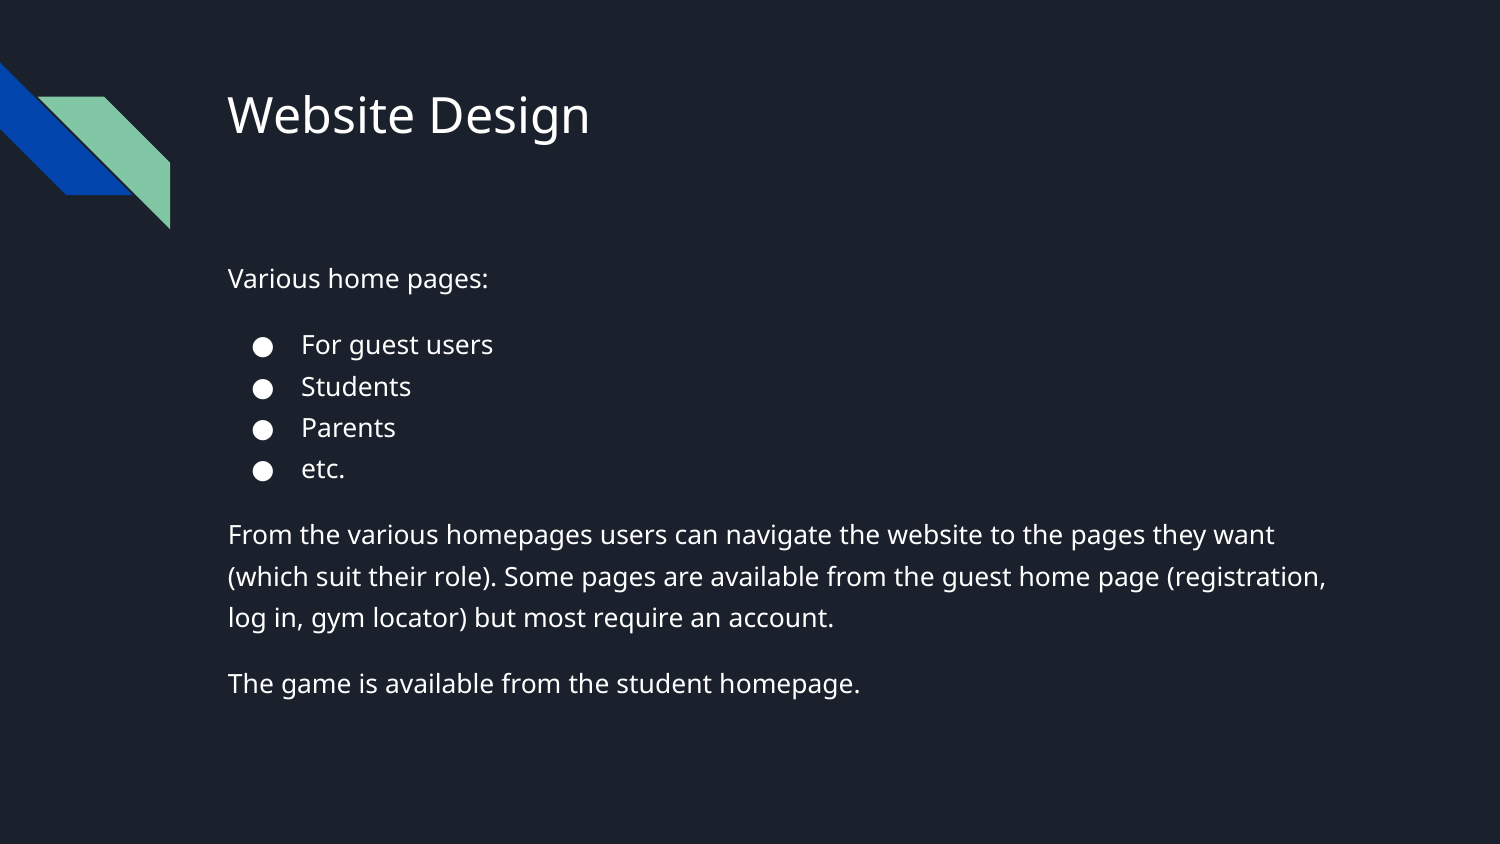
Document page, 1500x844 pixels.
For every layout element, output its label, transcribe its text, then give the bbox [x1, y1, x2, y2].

list Various home pages: For guest users Students Parents etc. From the various homepages users can navigate the website to the pages they want (which suit their role). Some pages are available from the guest home page (registration, log in, gym locator) but most require an account. The game is available from the student homepage. [212, 240, 1368, 718]
title Website Design [212, 64, 1368, 215]
